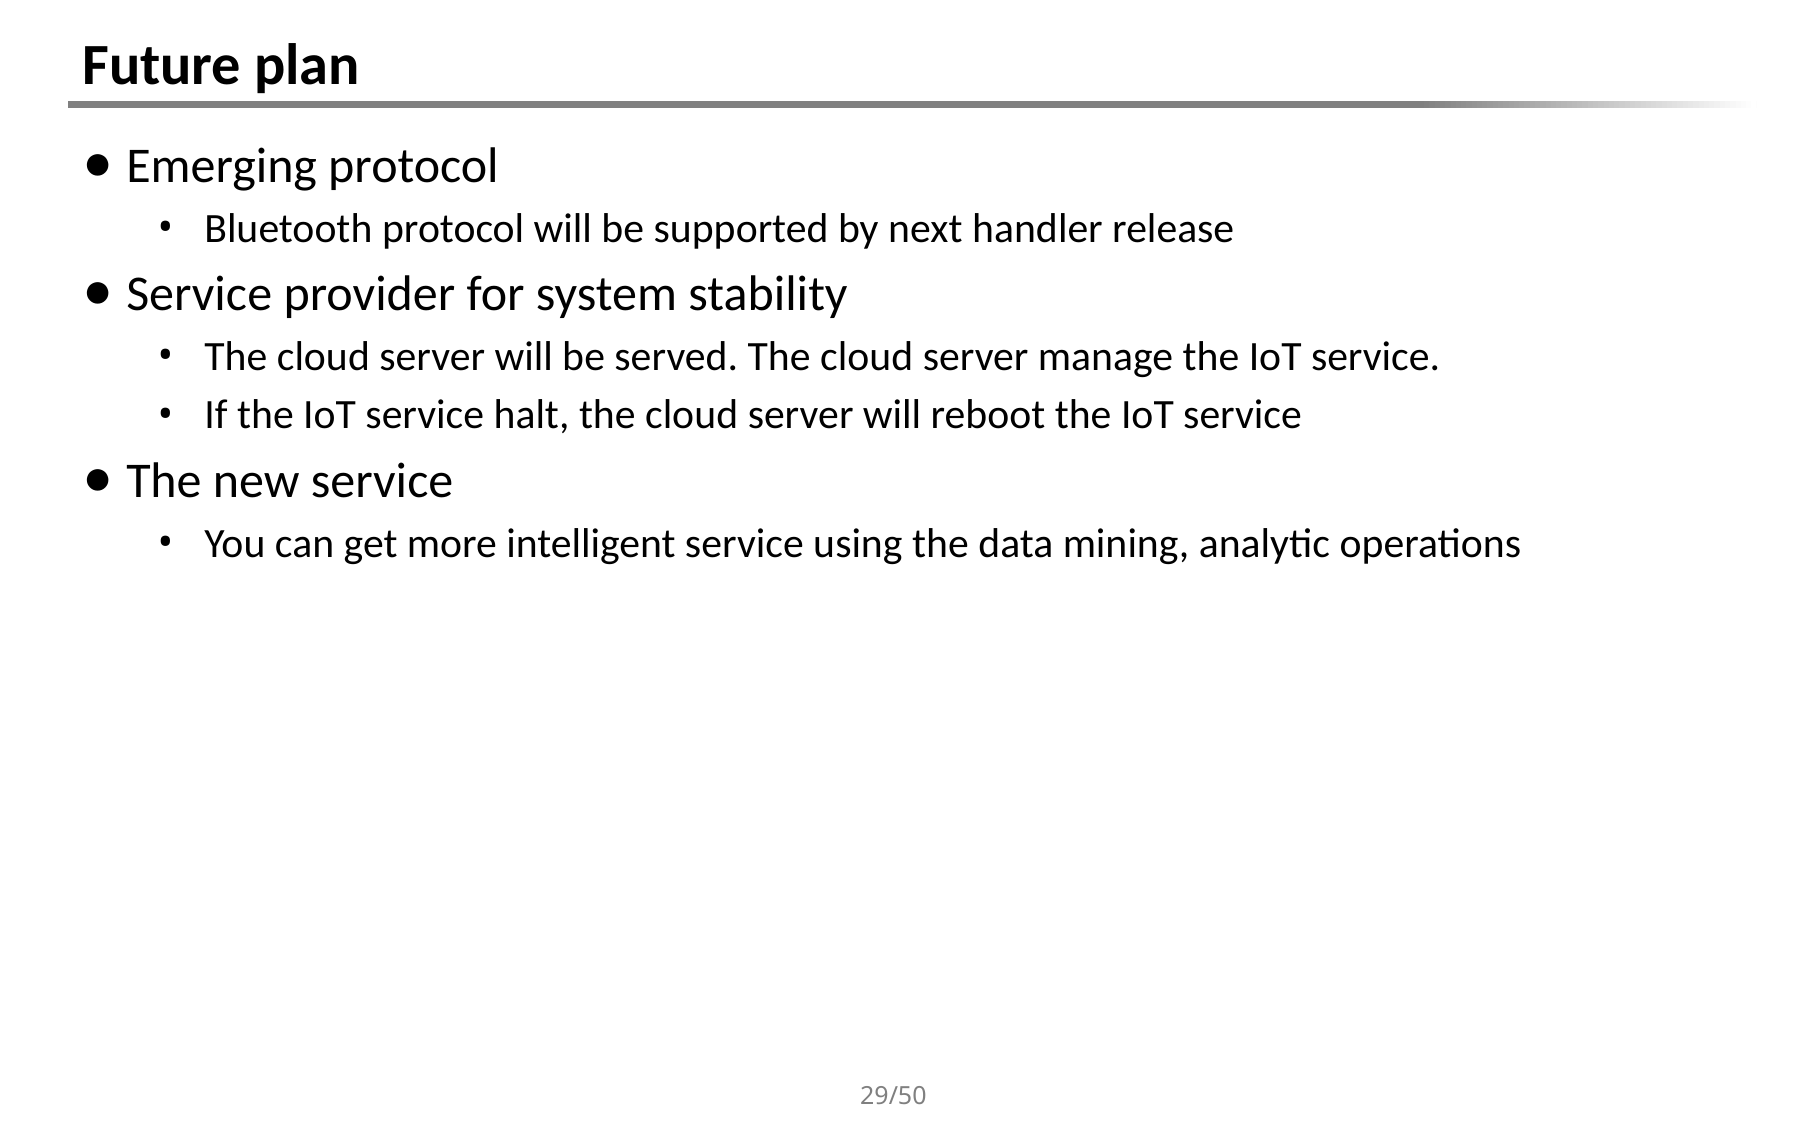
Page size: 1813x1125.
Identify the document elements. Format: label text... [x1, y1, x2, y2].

list Emerging protocol Bluetooth protocol will be supported by next handler release Service provider for system stability The cloud server will be served. The cloud server manage the IoT service. If the IoT service halt, the cloud server will reboot the IoT service The new service You can get more intelligent service using the data mining, analytic operations [67, 124, 1757, 1072]
slide_number 29/50 [811, 1078, 975, 1115]
title Future plan [67, 20, 1757, 101]
